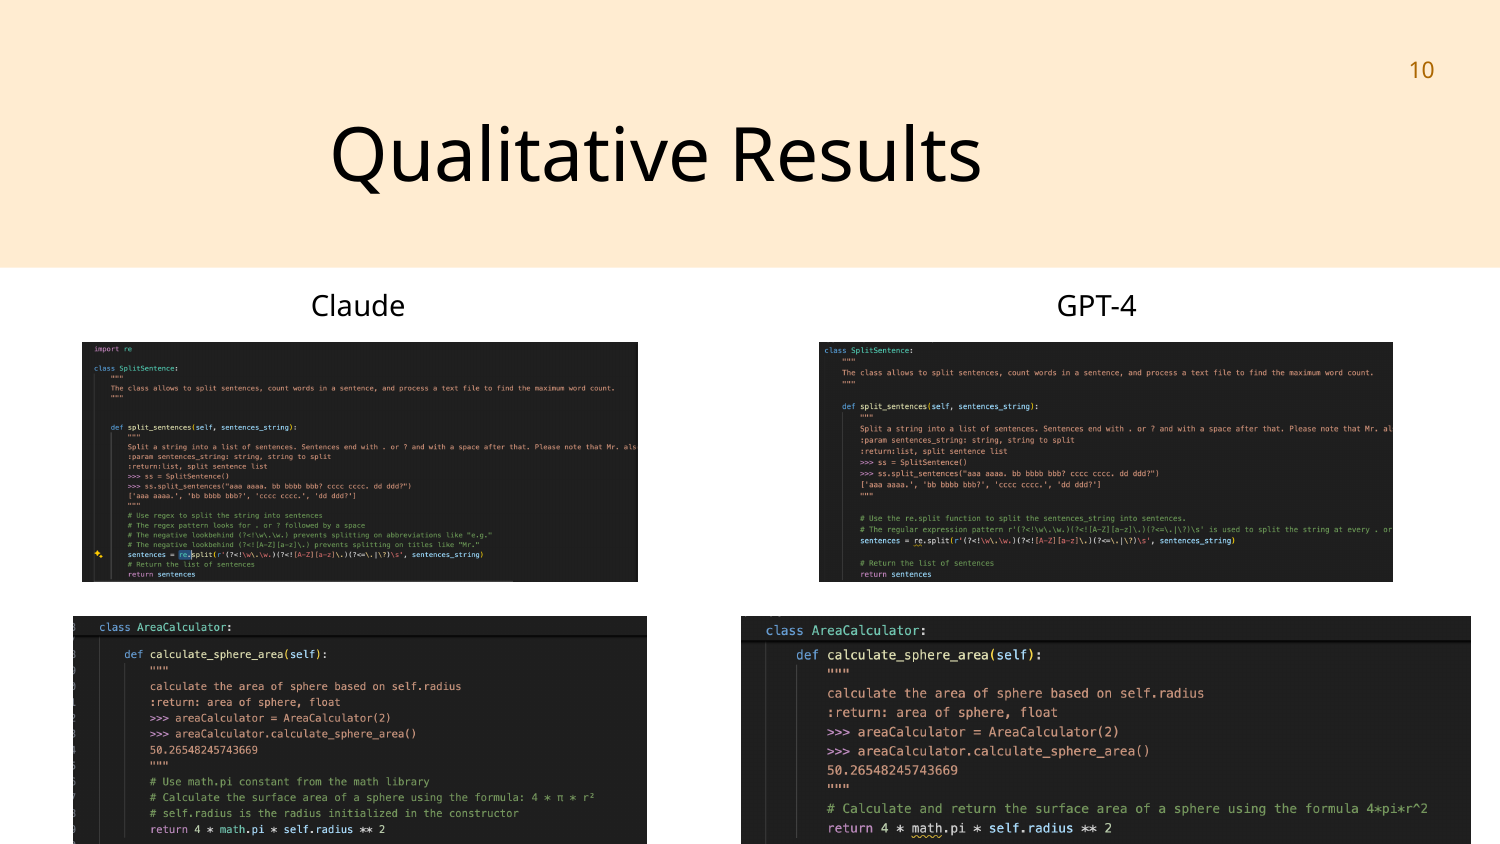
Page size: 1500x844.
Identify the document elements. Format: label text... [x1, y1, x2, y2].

picture [819, 342, 1393, 582]
picture [741, 616, 1471, 844]
subtitle Qualitative Results [329, 106, 1171, 201]
text_box Claude [295, 272, 425, 316]
picture [73, 616, 648, 844]
text_box GPT-4 [1041, 272, 1171, 316]
text_box [7, 272, 1500, 844]
slide_number ‹#› [1392, 41, 1450, 71]
picture [82, 342, 639, 582]
